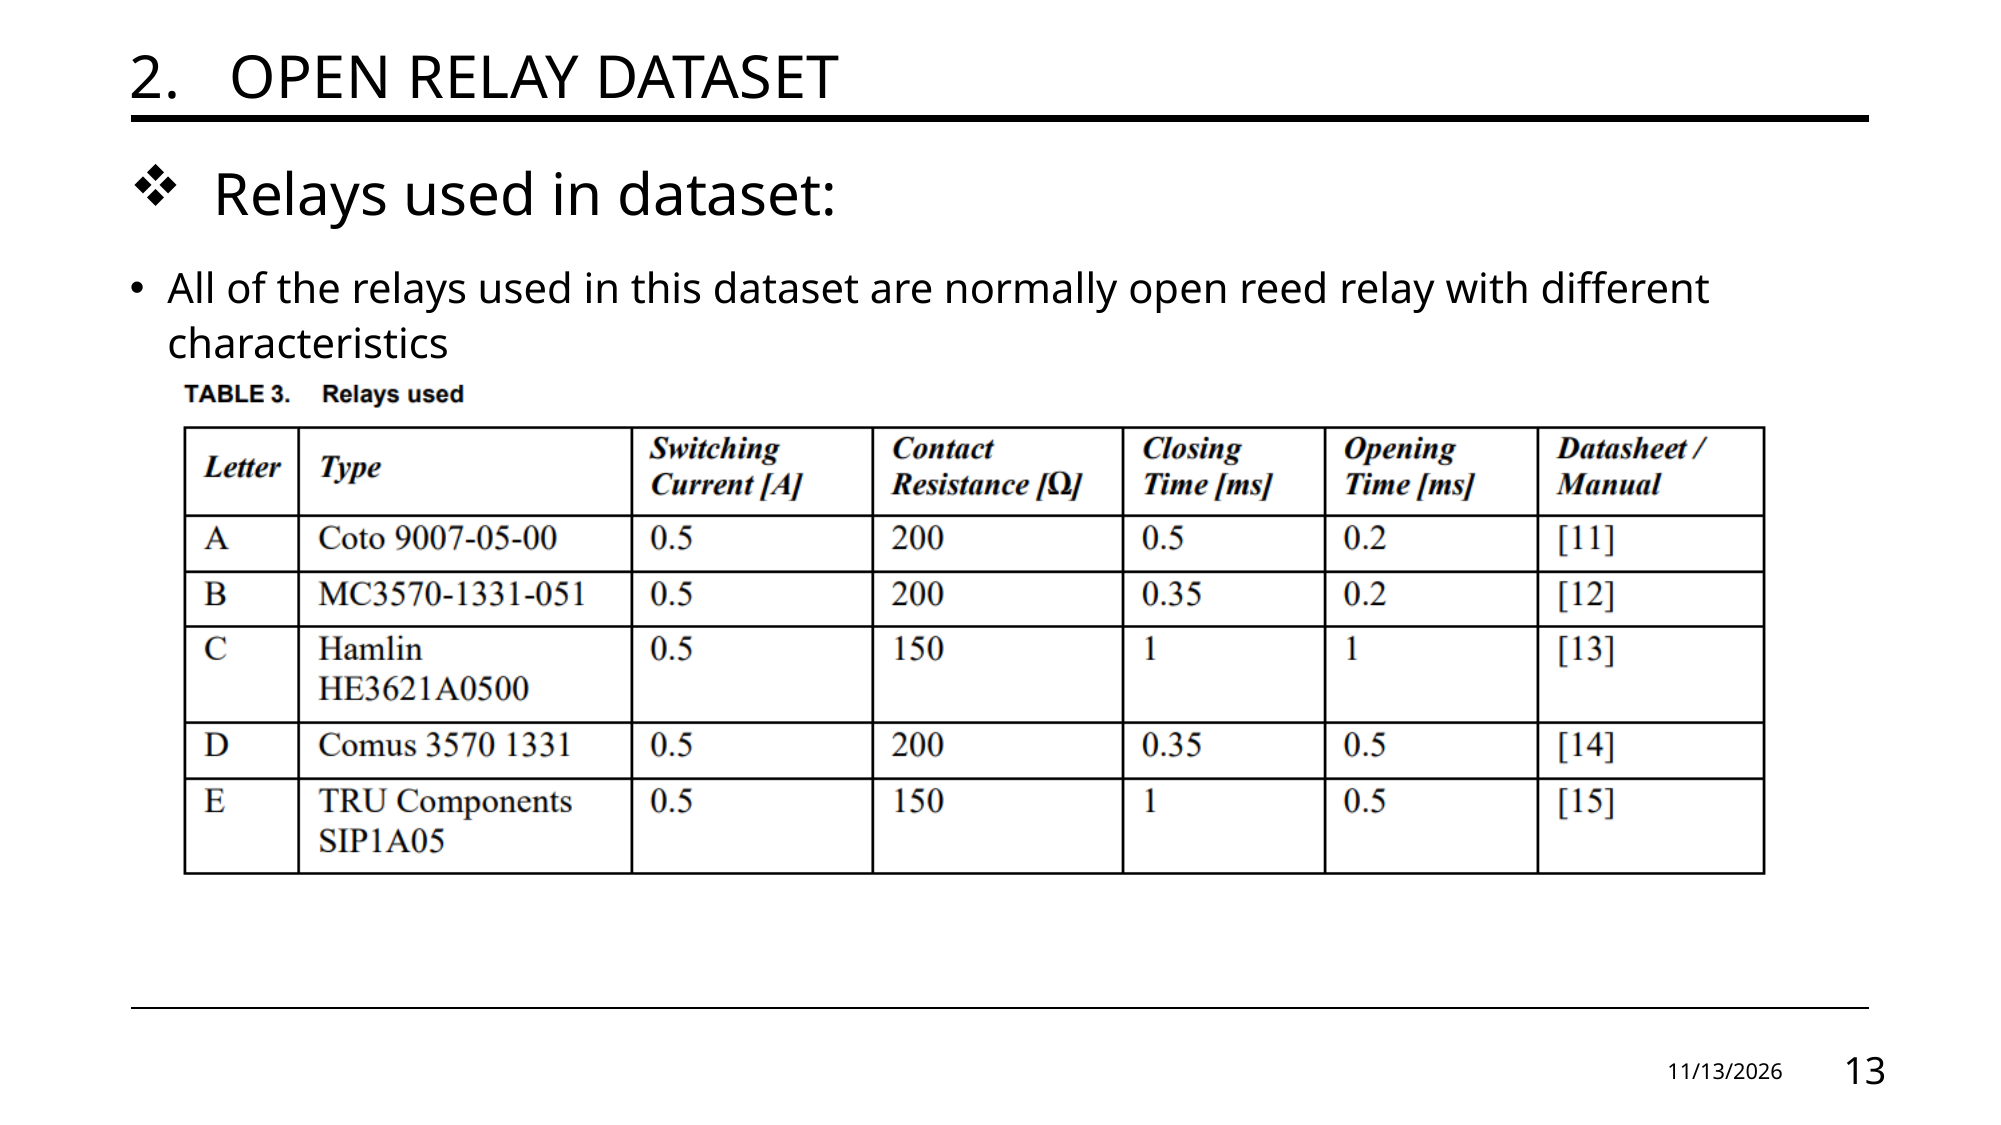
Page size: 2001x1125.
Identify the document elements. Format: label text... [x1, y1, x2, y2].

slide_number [1372, 1042, 1791, 1103]
list All of the relays used in this dataset are normally open reed relay with different characteristics [114, 249, 1876, 482]
slide_number 13 [1791, 1042, 1902, 1103]
text_box Relays used in dataset: [114, 149, 1878, 235]
picture [169, 365, 1791, 887]
title 2. Open relay dataset [114, 32, 1884, 119]
